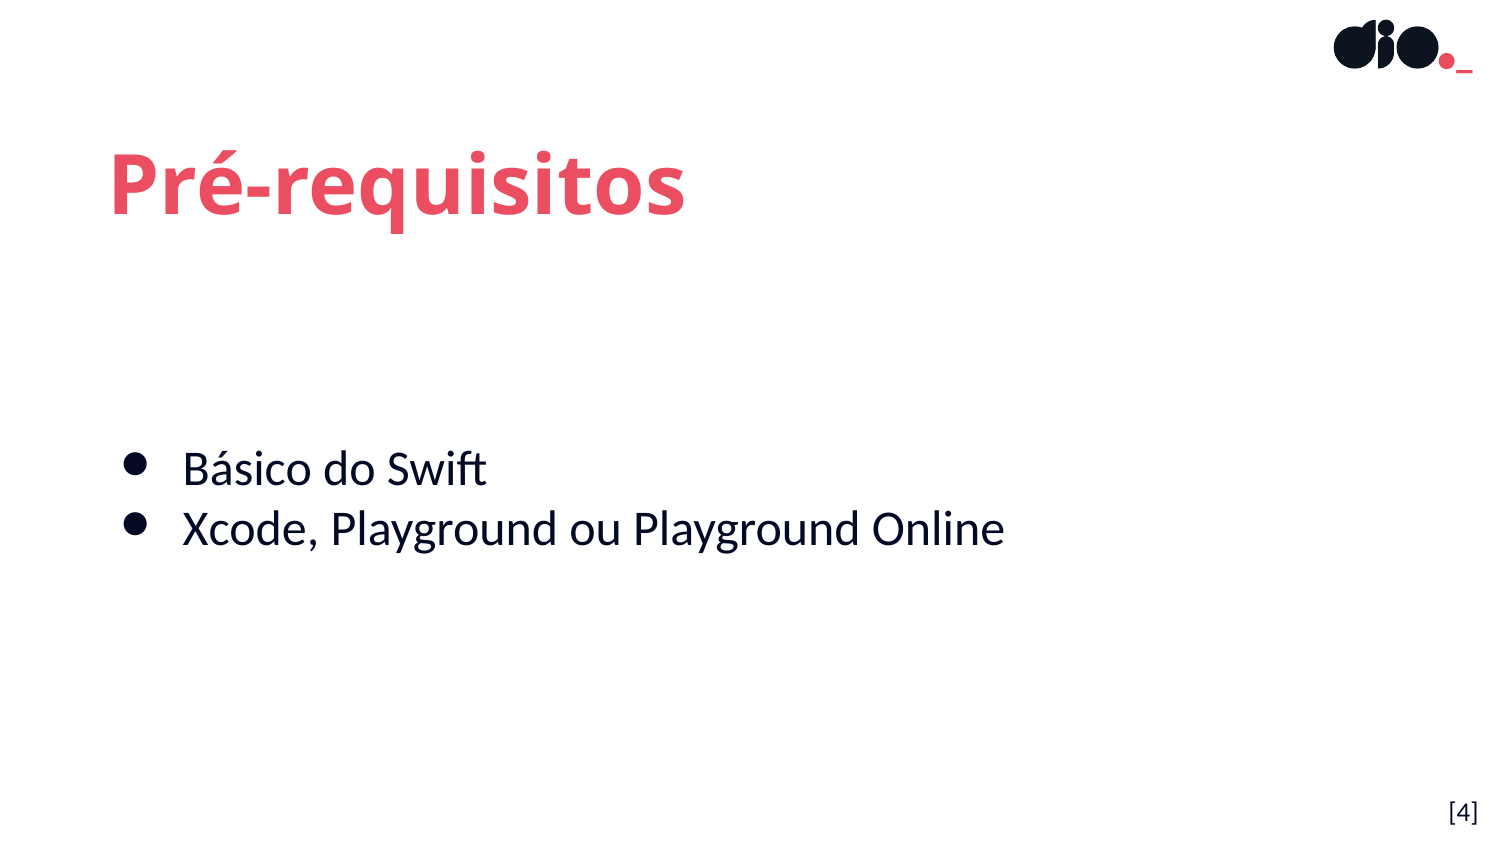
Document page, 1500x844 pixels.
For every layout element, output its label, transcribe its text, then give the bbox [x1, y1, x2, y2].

text_box Pré-requisitos [92, 104, 1408, 243]
slide_number [4] [1403, 779, 1494, 844]
picture [1333, 19, 1473, 74]
text_box Básico do Swift Xcode, Playground ou Playground Online [92, 243, 1408, 749]
